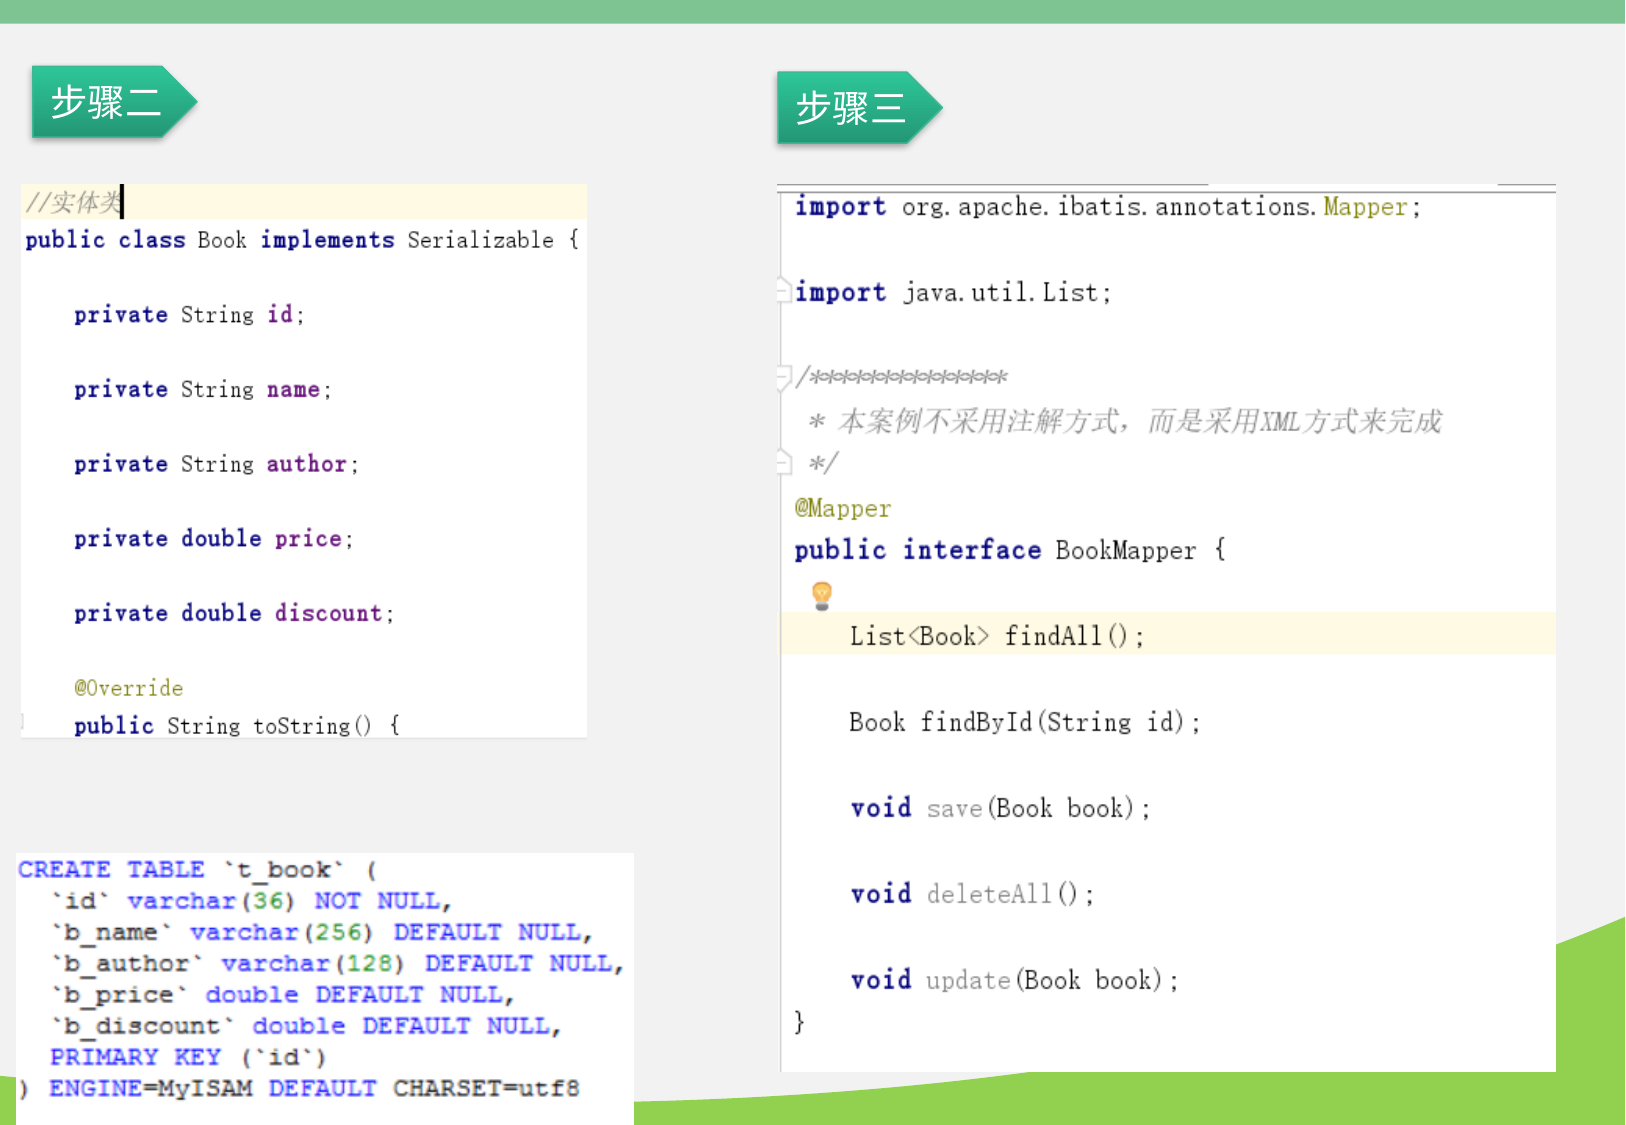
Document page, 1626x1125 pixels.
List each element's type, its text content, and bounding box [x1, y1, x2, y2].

picture [20, 184, 587, 742]
picture [776, 184, 1556, 1073]
text_box 步骤三 [777, 71, 943, 144]
text_box 步骤二 [32, 65, 198, 138]
picture [16, 852, 635, 1125]
